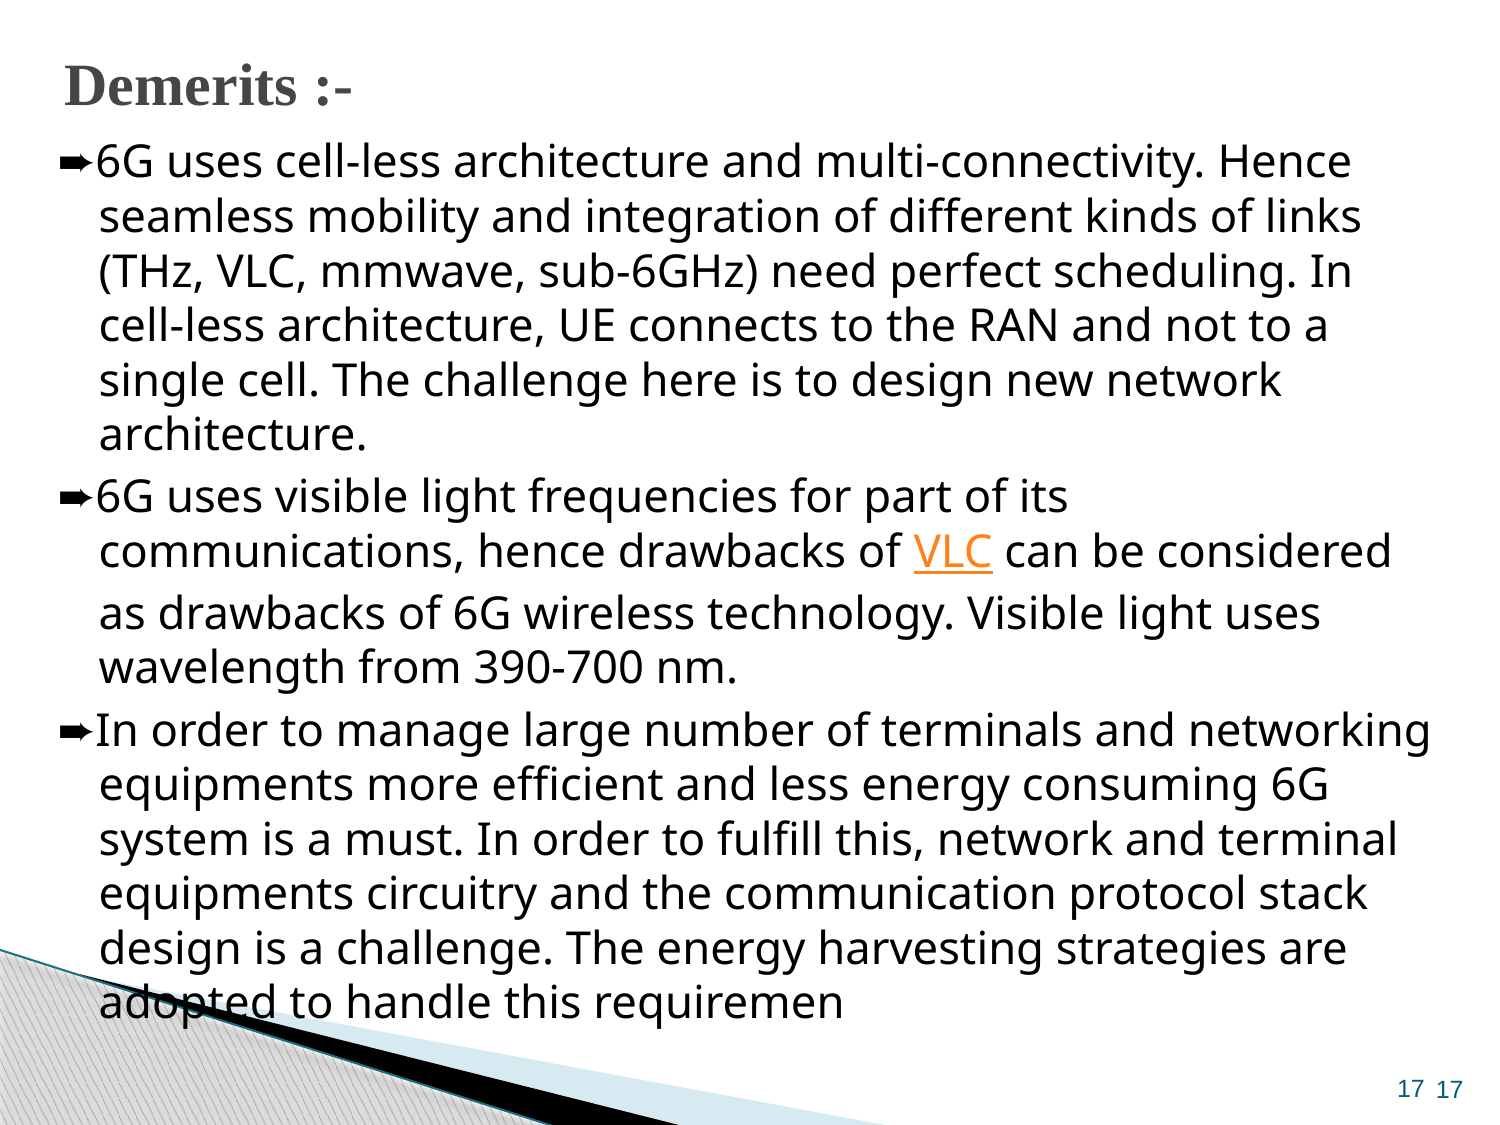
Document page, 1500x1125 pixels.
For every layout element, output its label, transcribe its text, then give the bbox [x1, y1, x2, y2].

text_box 17 [1299, 1042, 1425, 1103]
slide_number 17 [1418, 1051, 1479, 1112]
list ➨6G uses cell-less architecture and multi-connectivity. Hence seamless mobility and integration of different kinds of links (THz, VLC, mmwave, sub-6GHz) need perfect scheduling. In cell-less architecture, UE connects to the RAN and not to a single cell. The challenge here is to design new network architecture. ➨6G uses visible light frequencies for part of its communications, hence drawbacks of VLC can be considered as drawbacks of 6G wireless technology. Visible light uses wavelength from 390-700 nm. ➨In order to manage large number of terminals and networking equipments more efficient and less energy consuming 6G system is a must. In order to fulfill this, network and terminal equipments circuitry and the communication protocol stack design is a challenge. The energy harvesting strategies are adopted to handle this requiremen [24, 125, 1463, 1075]
title Demerits :- [50, 37, 1400, 125]
